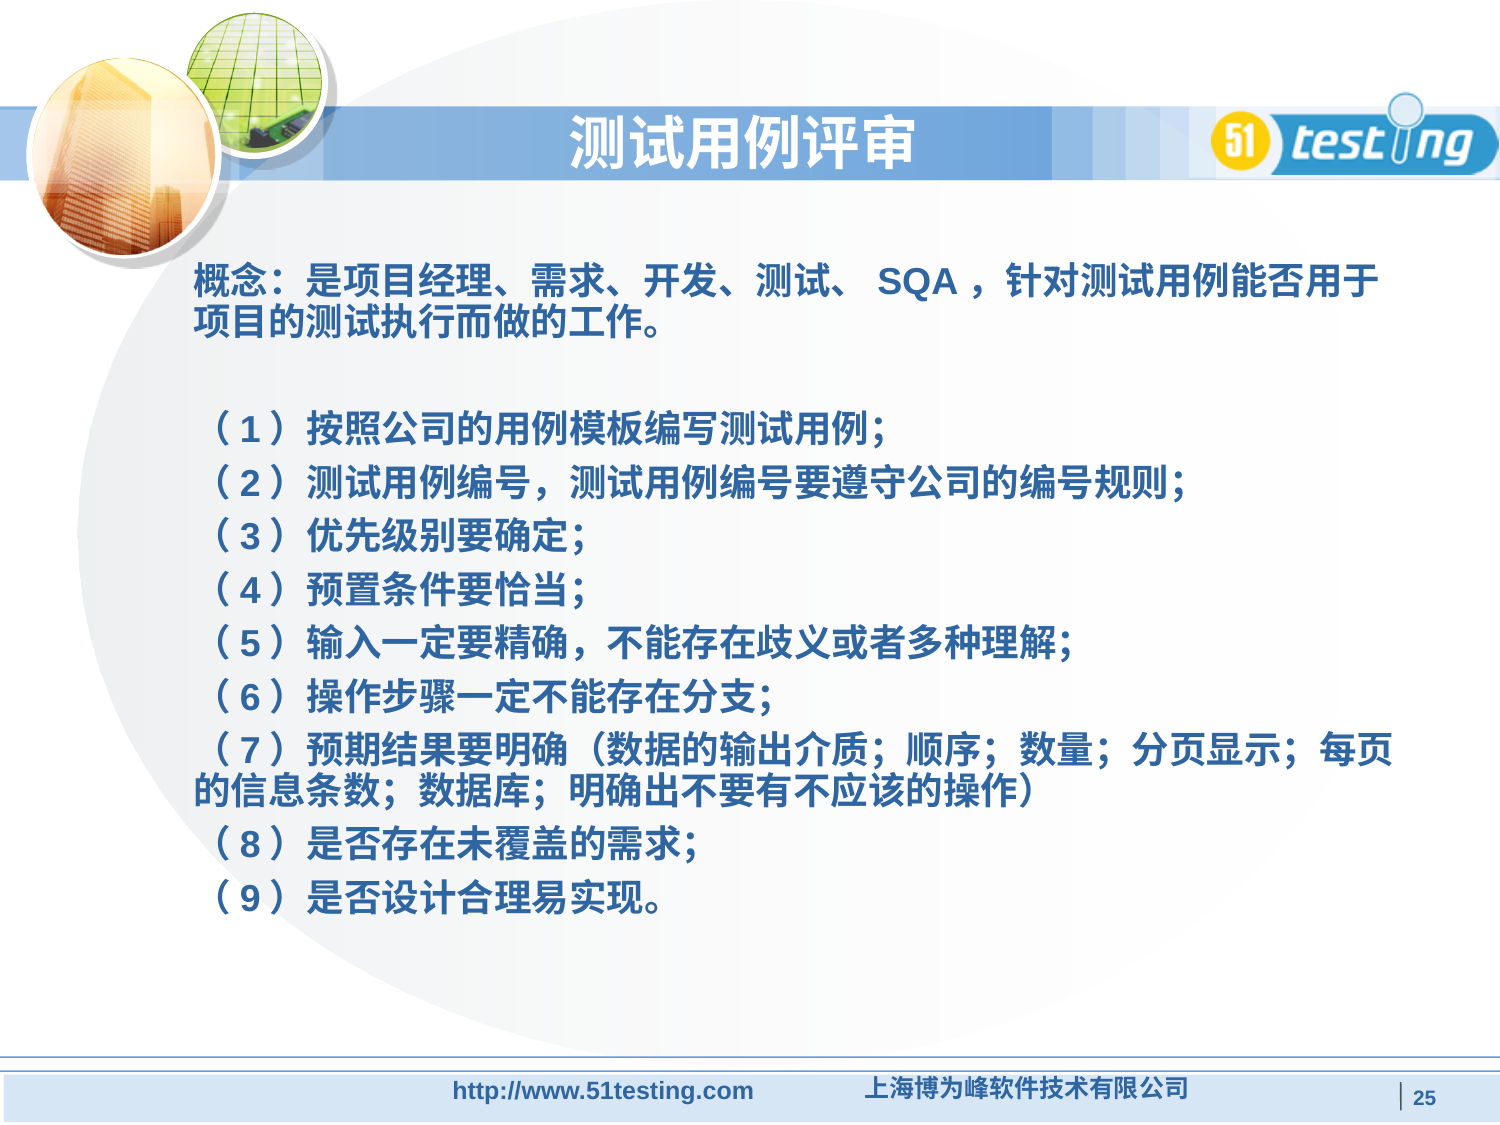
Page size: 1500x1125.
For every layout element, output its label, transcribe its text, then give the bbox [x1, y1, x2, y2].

picture [32, 193, 214, 255]
title 测试用例评审 [71, 67, 1416, 224]
picture [1416, 89, 1499, 175]
text_box [32, 100, 71, 109]
list 概念：是项目经理、需求、开发、测试、SQA，针对测试用例能否用于项目的测试执行而做的工作。 （1）按照公司的用例模板编写测试用例； （2）测试用例编号，测试用例编号要遵守公司的编号规则； （3）优先级别要确定； （4）预置条件要恰当； （5）输入一定要精确，不能存在歧义或者多种理解； （6）操作步骤一定不能存在分支； （7）预期结果要明确（数据的输出介质；顺序；数量；分页显示；每页的信息条数；数据库；明确出不要有不应该的操作） （8）是否存在未覆盖的需求； （9）是否设计合理易实现。 [102, 254, 1423, 928]
picture [32, 14, 321, 100]
text_box [32, 184, 71, 193]
